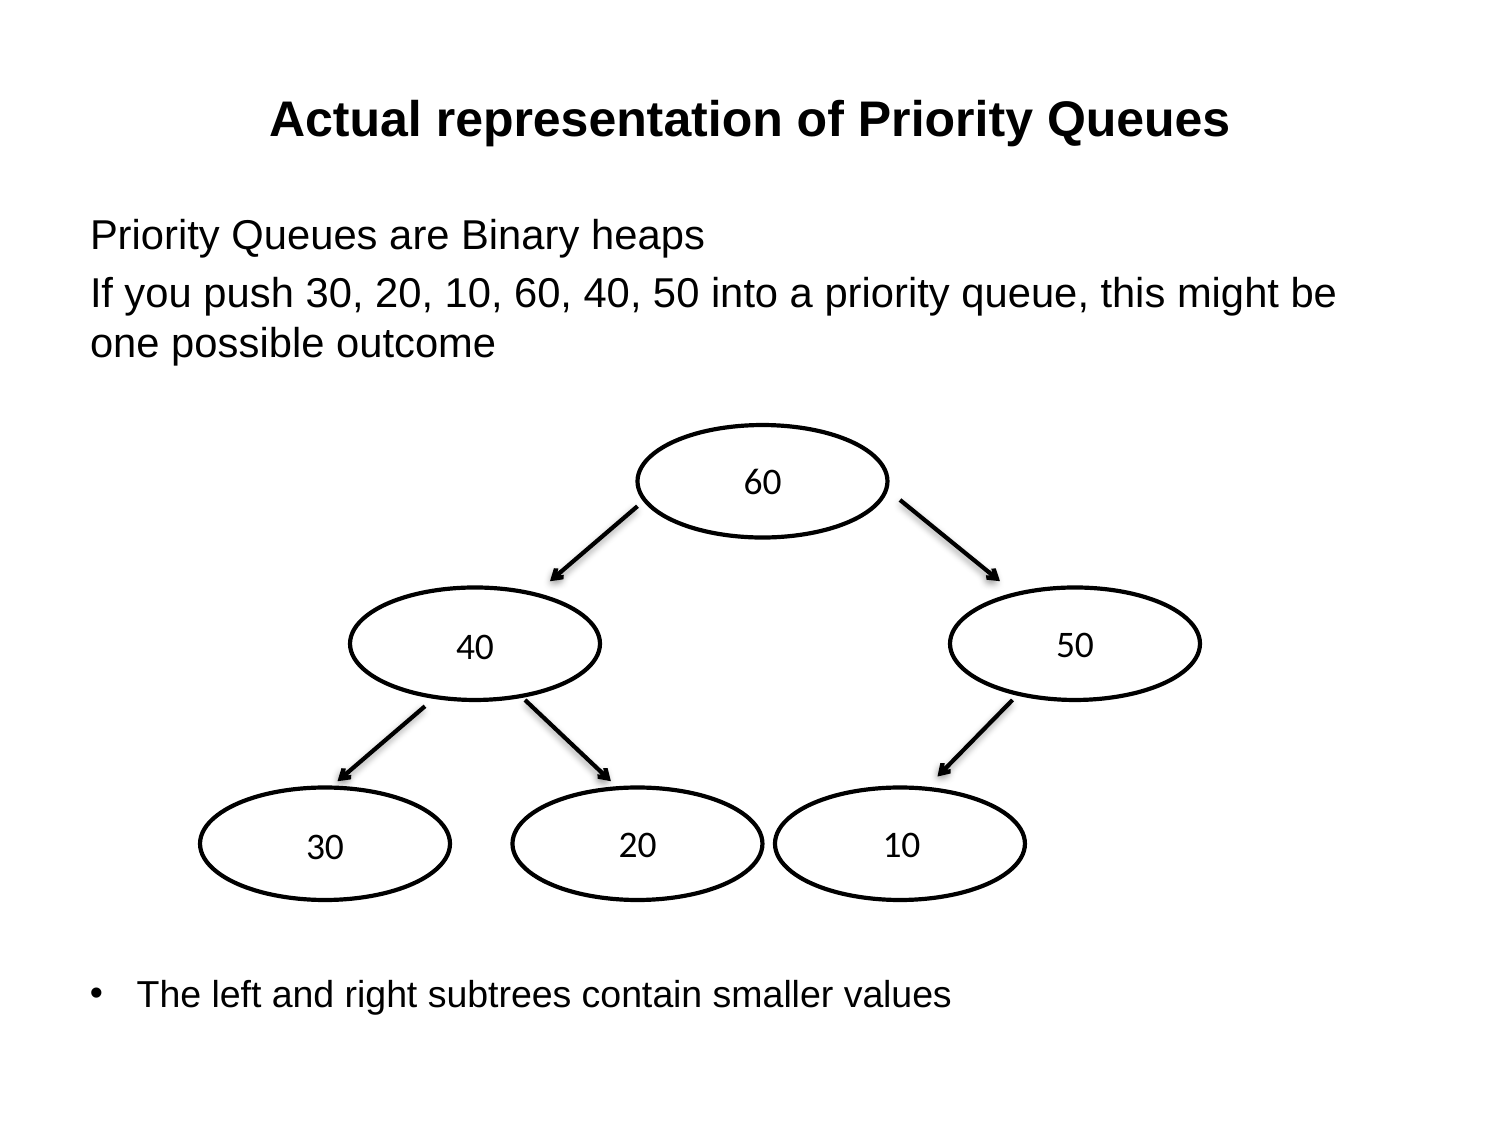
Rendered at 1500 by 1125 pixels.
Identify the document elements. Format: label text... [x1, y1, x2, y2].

text_box [635, 422, 890, 540]
text_box 20 [587, 812, 688, 873]
text_box 50 [1025, 612, 1125, 673]
text_box 10 [851, 812, 952, 873]
text_box 60 [712, 449, 813, 510]
text_box 30 [275, 814, 375, 875]
text_box 40 [425, 614, 525, 675]
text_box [549, 505, 638, 582]
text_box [937, 699, 1013, 777]
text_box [899, 499, 1001, 582]
text_box [947, 585, 1203, 703]
text_box [772, 785, 1028, 903]
text_box [197, 785, 453, 903]
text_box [337, 705, 426, 782]
title Actual representation of Priority Queues [75, 45, 1425, 188]
list Priority Queues are Binary heaps If you push 30, 20, 10, 60, 40, 50 into a priority queue, this might be one possible outcome [75, 200, 1425, 400]
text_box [524, 699, 612, 782]
text_box [347, 585, 603, 703]
text_box The left and right subtrees contain smaller values [74, 962, 1438, 1023]
text_box [510, 785, 765, 903]
